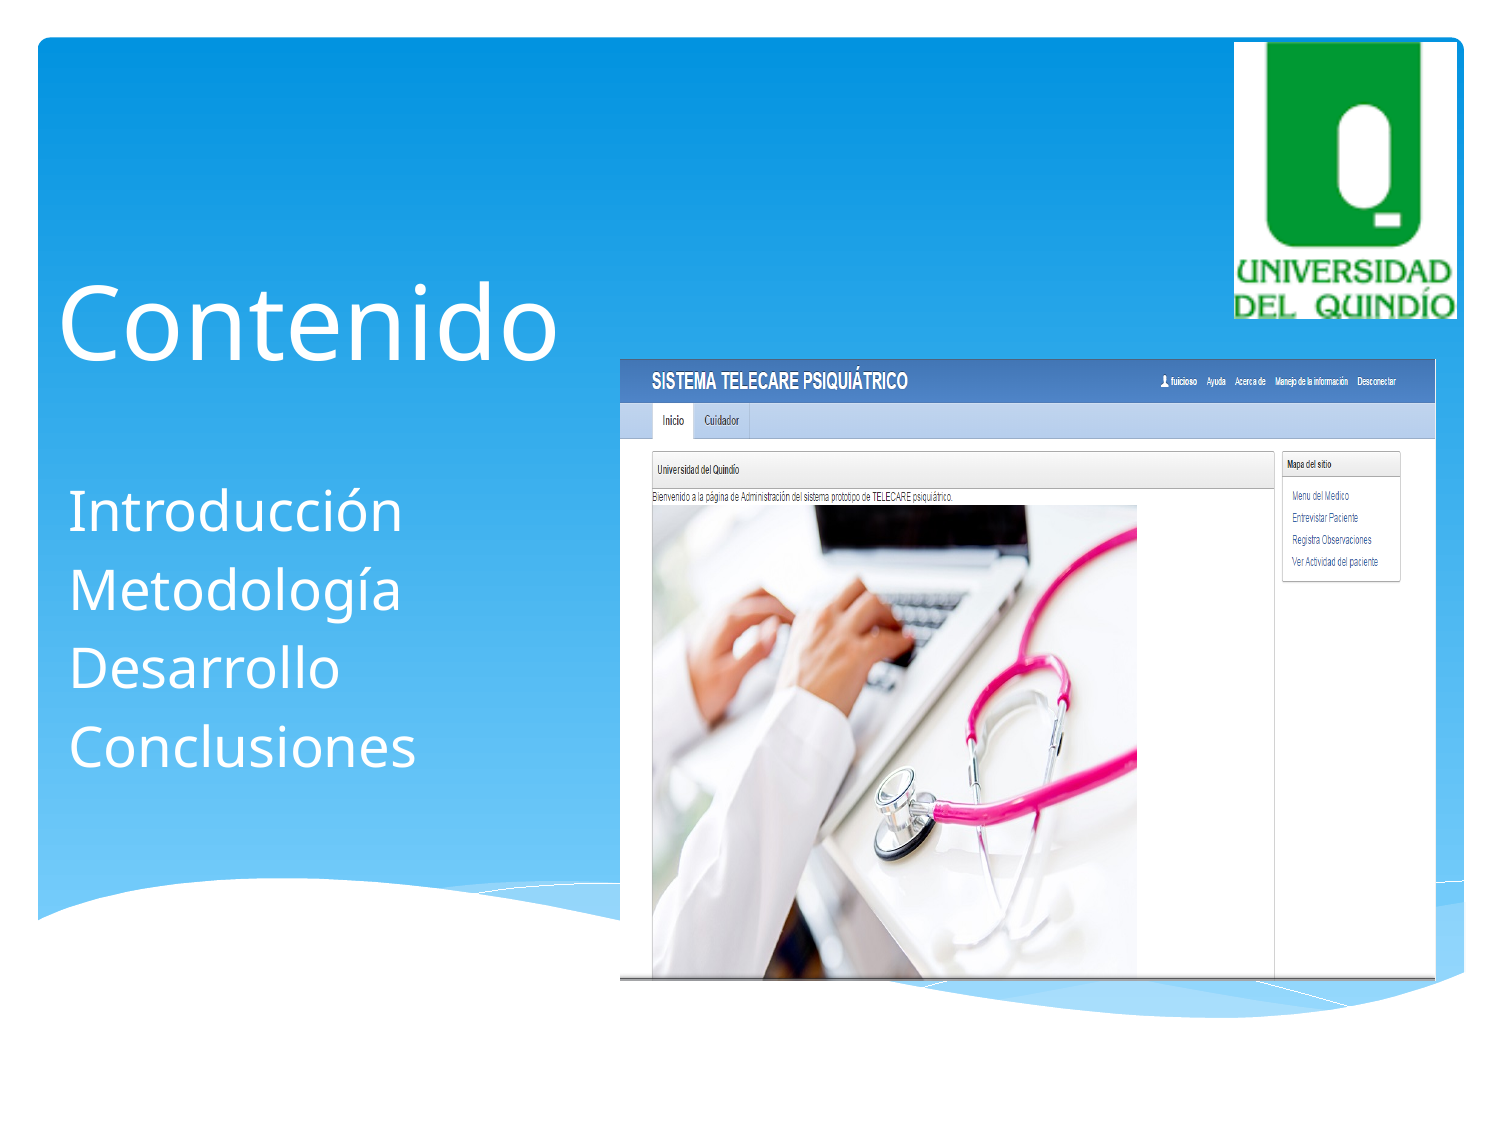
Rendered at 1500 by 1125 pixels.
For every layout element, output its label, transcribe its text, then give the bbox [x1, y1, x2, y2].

list Introducción Metodología Desarrollo Conclusiones [53, 468, 613, 787]
picture [1234, 43, 1458, 319]
picture [619, 359, 1436, 981]
title Contenido [41, 248, 667, 389]
